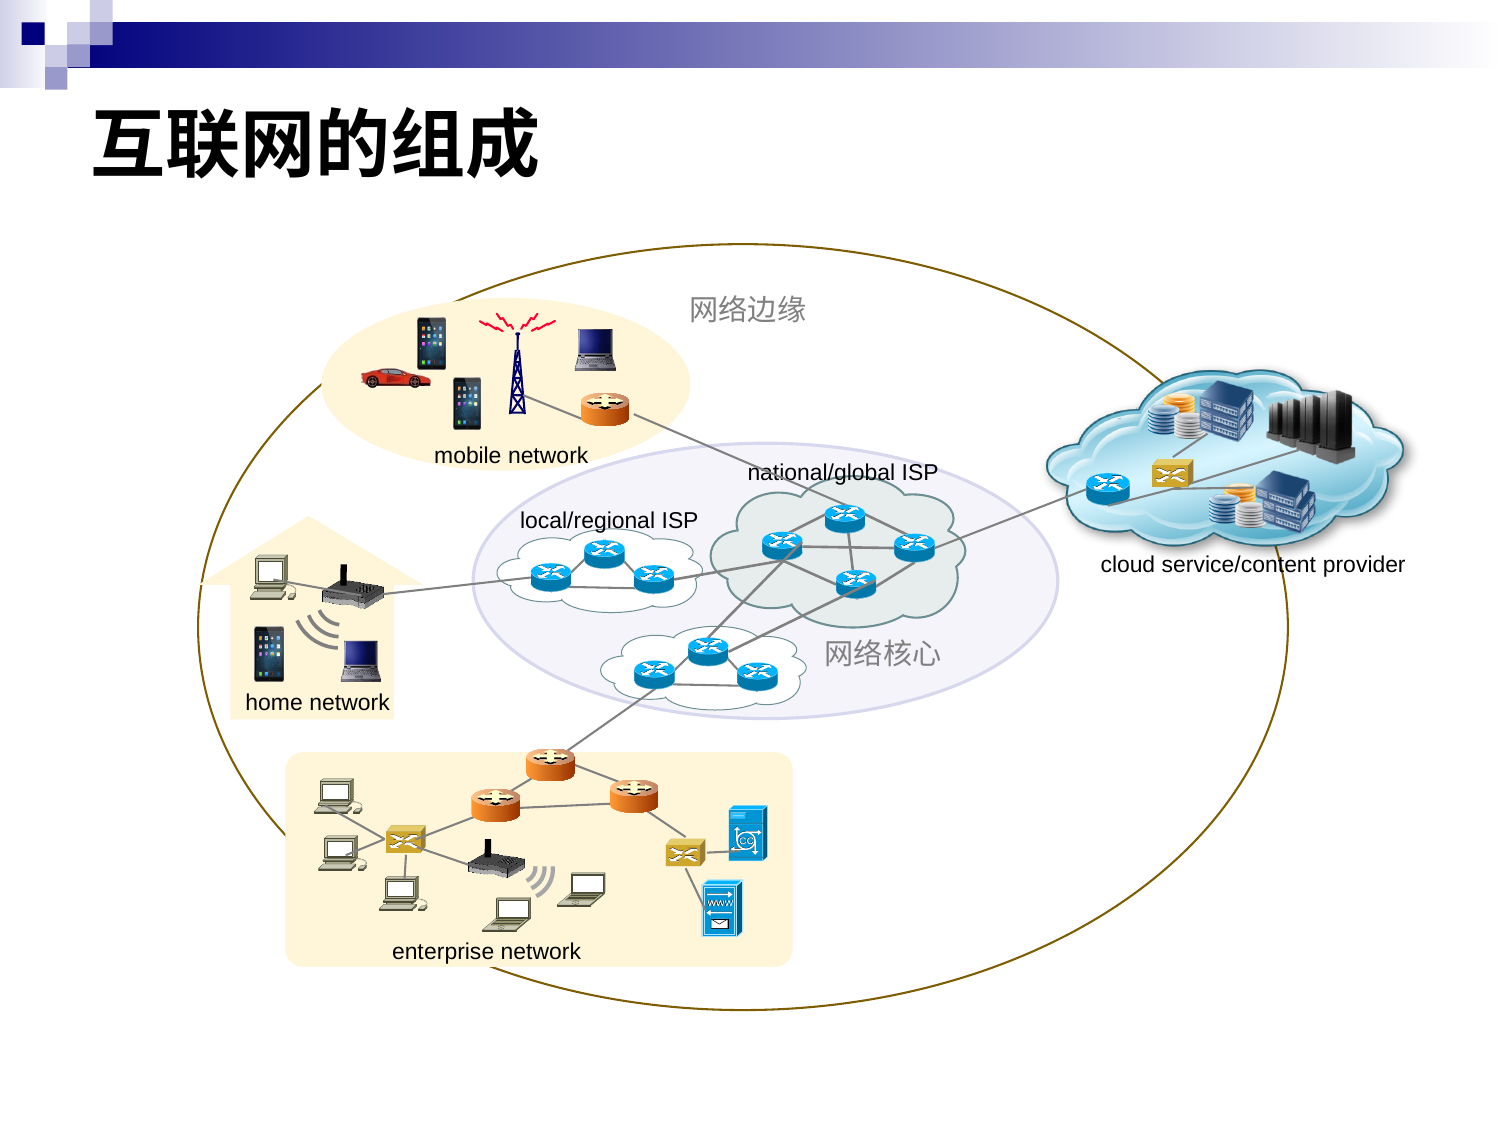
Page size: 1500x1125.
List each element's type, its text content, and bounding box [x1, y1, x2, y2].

title 互联网的组成 [75, 75, 1425, 209]
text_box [197, 243, 1426, 1011]
